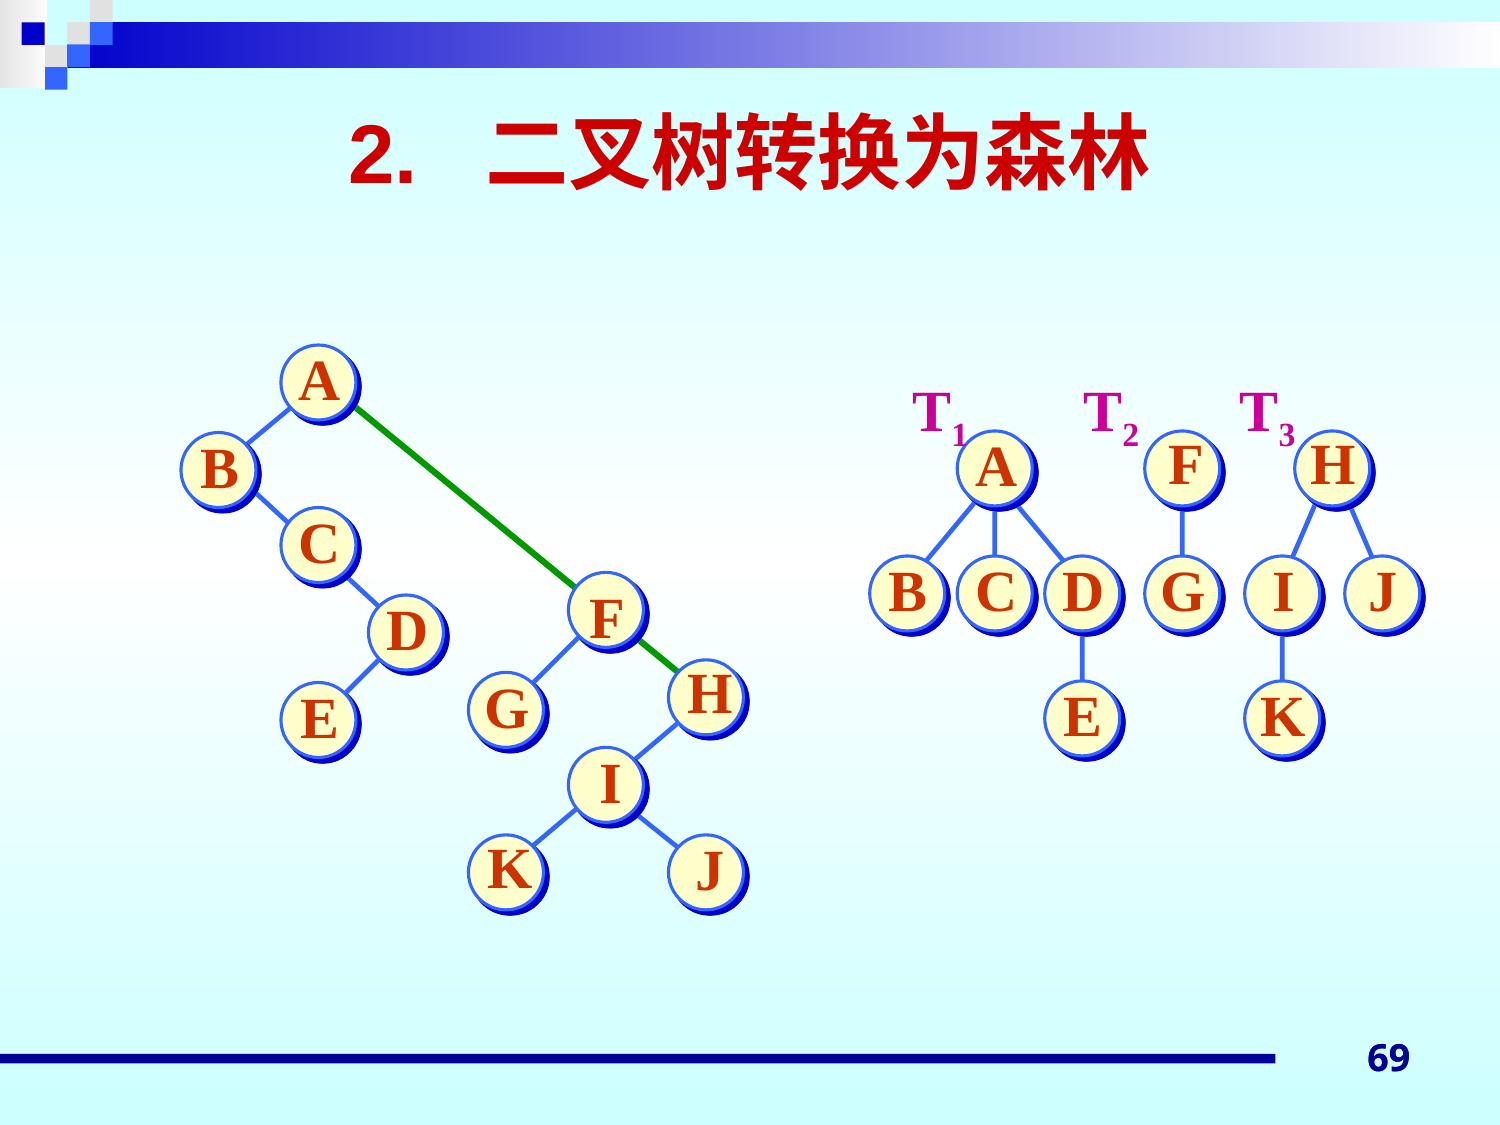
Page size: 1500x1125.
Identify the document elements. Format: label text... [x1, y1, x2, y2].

title 2. 二叉树转换为森林 [75, 75, 1425, 226]
text_box 69 [1074, 1017, 1425, 1093]
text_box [666, 22, 670, 67]
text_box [180, 334, 749, 911]
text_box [869, 370, 1420, 757]
text_box 2 [694, 22, 698, 67]
